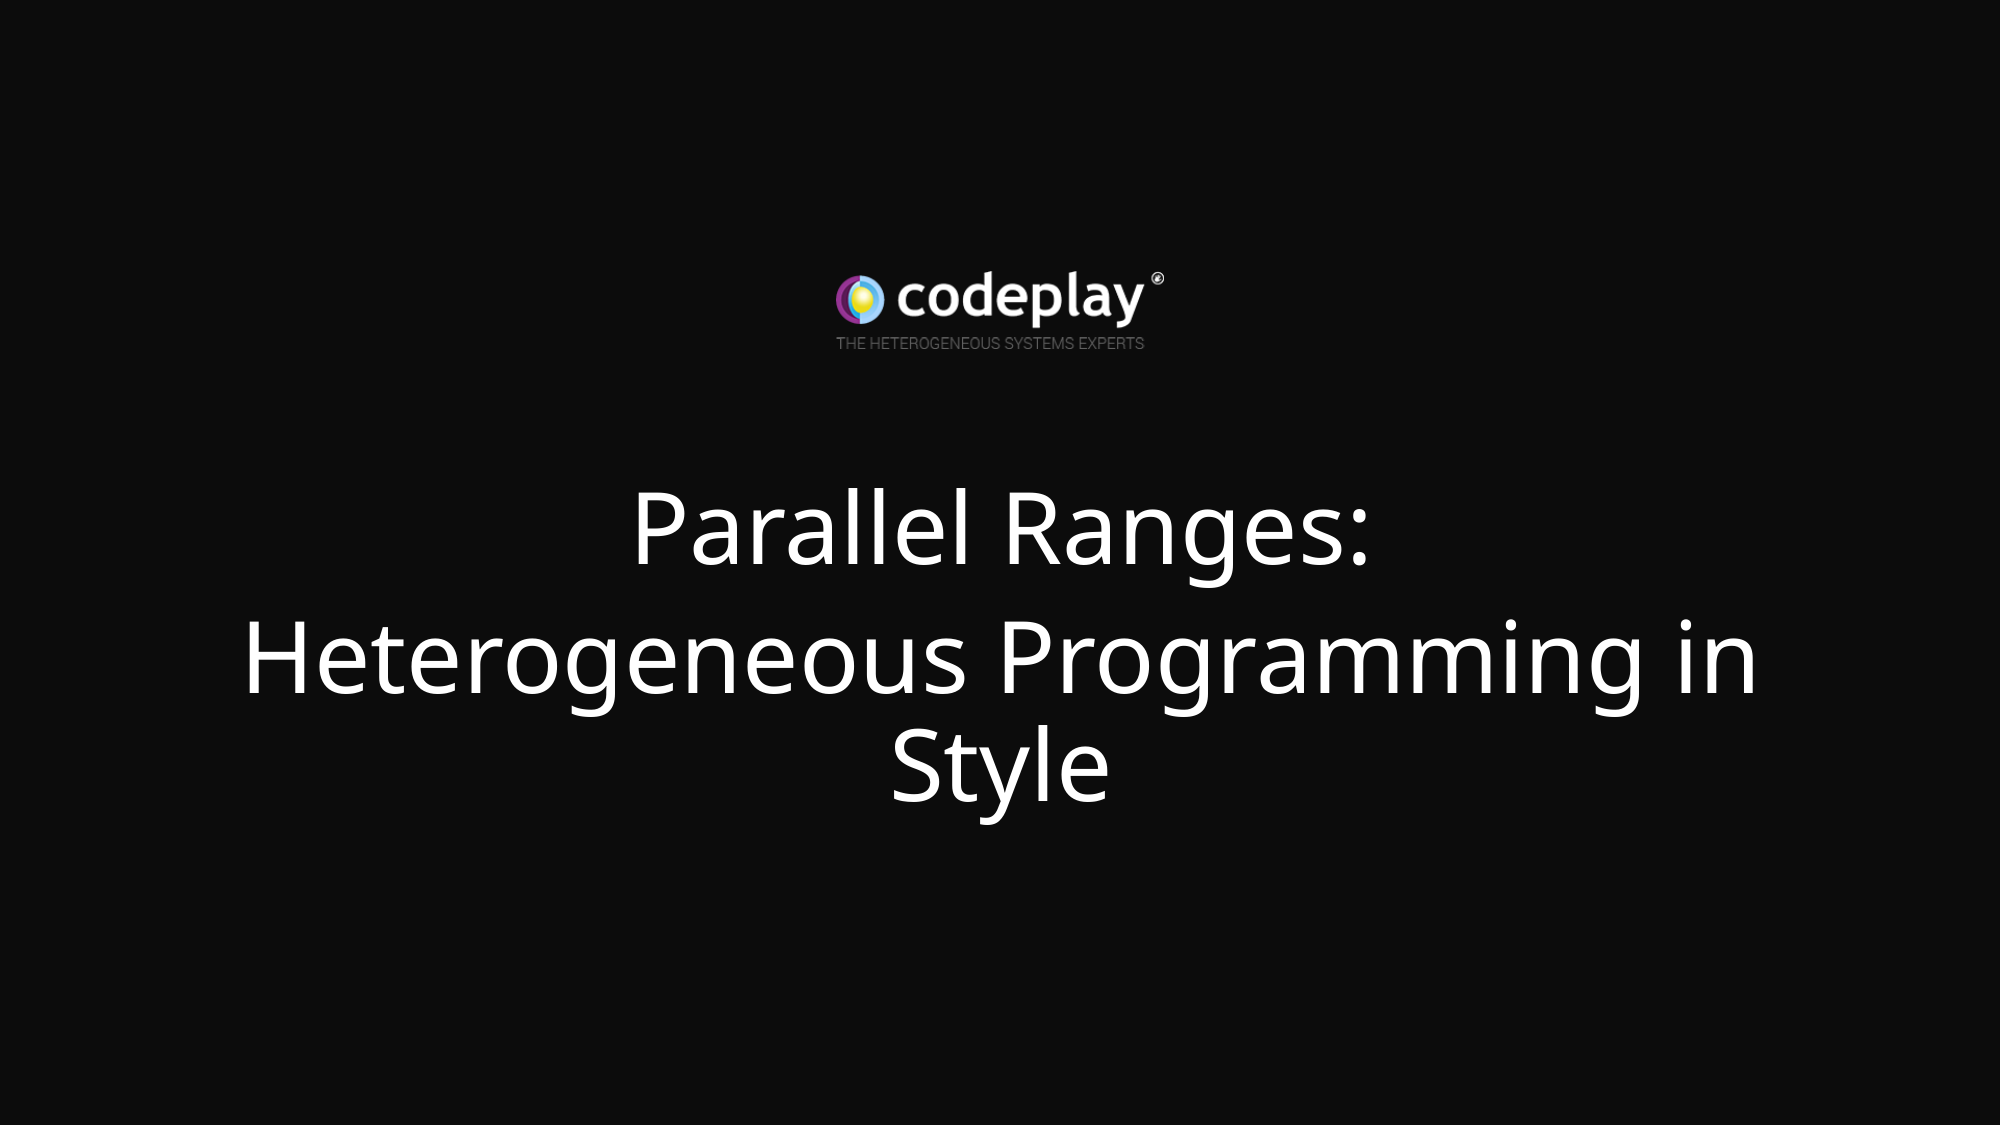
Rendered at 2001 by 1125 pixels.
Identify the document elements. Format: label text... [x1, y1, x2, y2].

list Parallel Ranges: Heterogeneous Programming in Style [203, 470, 1799, 725]
picture [836, 271, 1164, 349]
